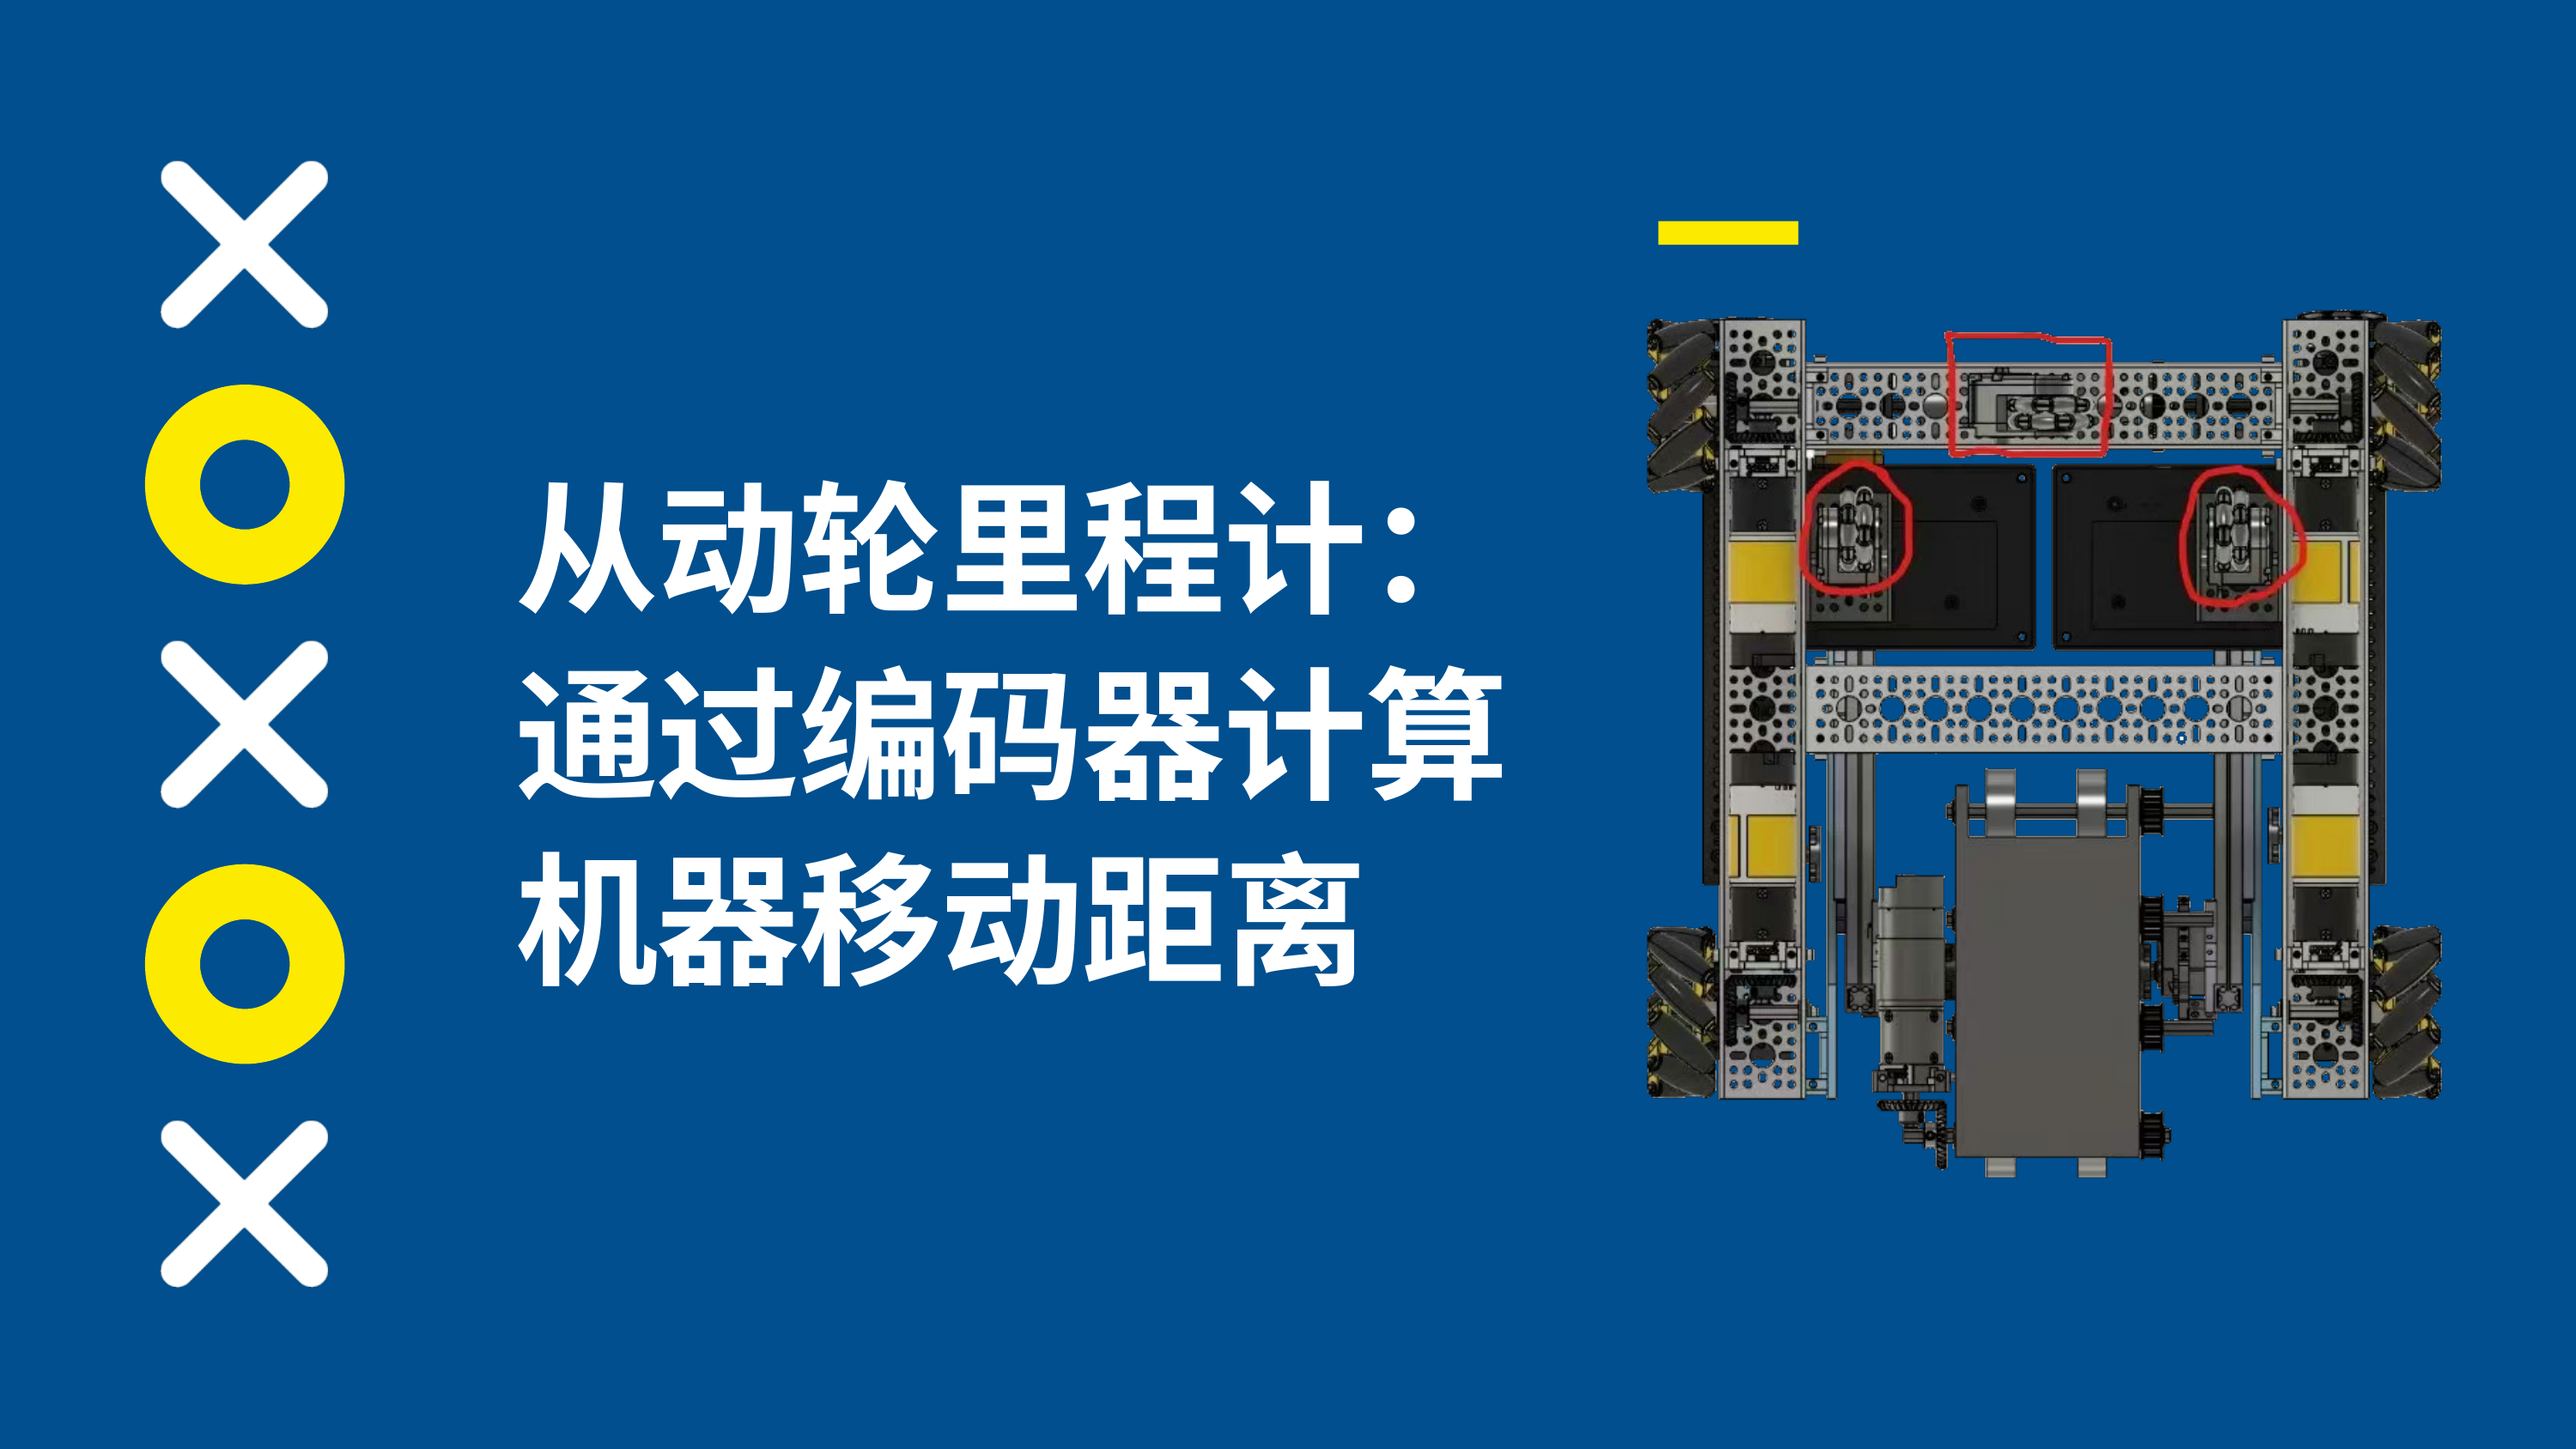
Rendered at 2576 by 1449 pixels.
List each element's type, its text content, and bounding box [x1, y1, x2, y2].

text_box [1658, 221, 2432, 290]
picture [1637, 291, 2452, 1199]
text_box 从动轮里程计： 通过编码器计算机器移动距离 [515, 445, 1522, 1003]
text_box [144, 144, 345, 1304]
